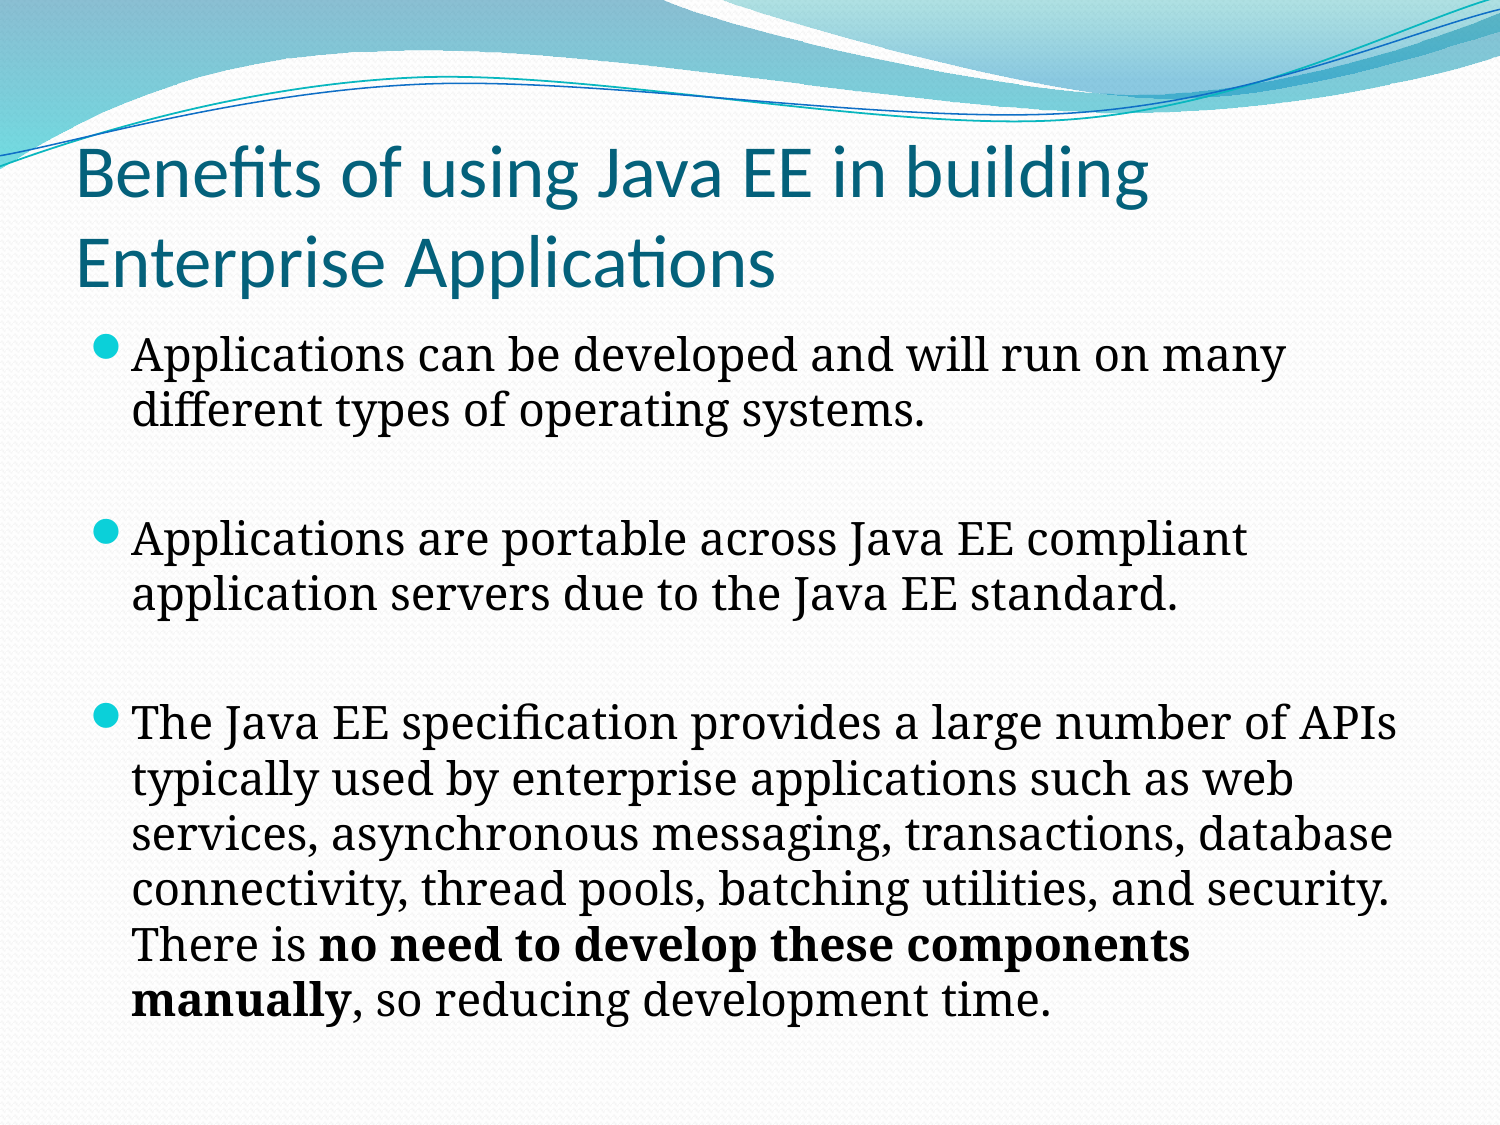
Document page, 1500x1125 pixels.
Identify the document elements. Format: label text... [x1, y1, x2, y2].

title Benefits of using Java EE in building Enterprise Applications [75, 115, 1425, 303]
list Applications can be developed and will run on many different types of operating systems. Applications are portable across Java EE compliant application servers due to the Java EE standard. The Java EE specification provides a large number of APIs typically used by enterprise applications such as web services, asynchronous messaging, transactions, database connectivity, thread pools, batching utilities, and security. There is no need to develop these components manually, so reducing development time. [75, 317, 1425, 1038]
